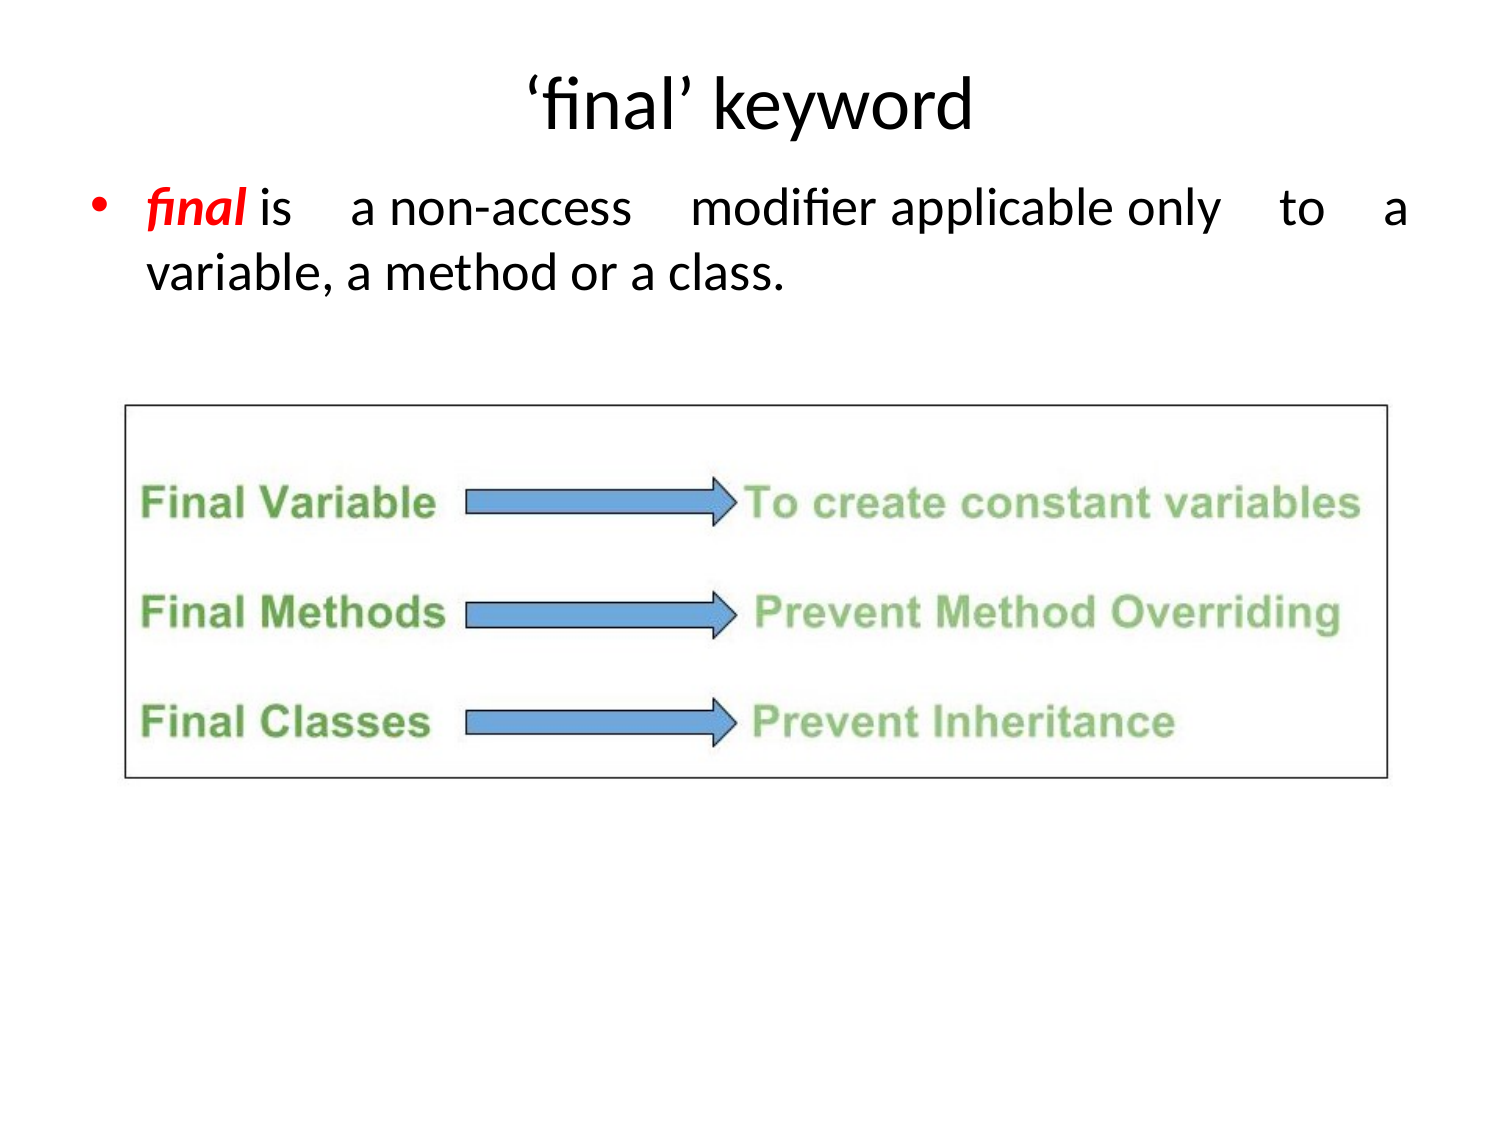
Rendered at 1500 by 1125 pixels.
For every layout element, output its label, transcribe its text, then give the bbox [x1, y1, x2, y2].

title ‘final’ keyword [75, 45, 1425, 153]
picture [116, 386, 1393, 794]
list final is a non-access modifier applicable only to a variable, a method or a class. [75, 164, 1425, 1125]
